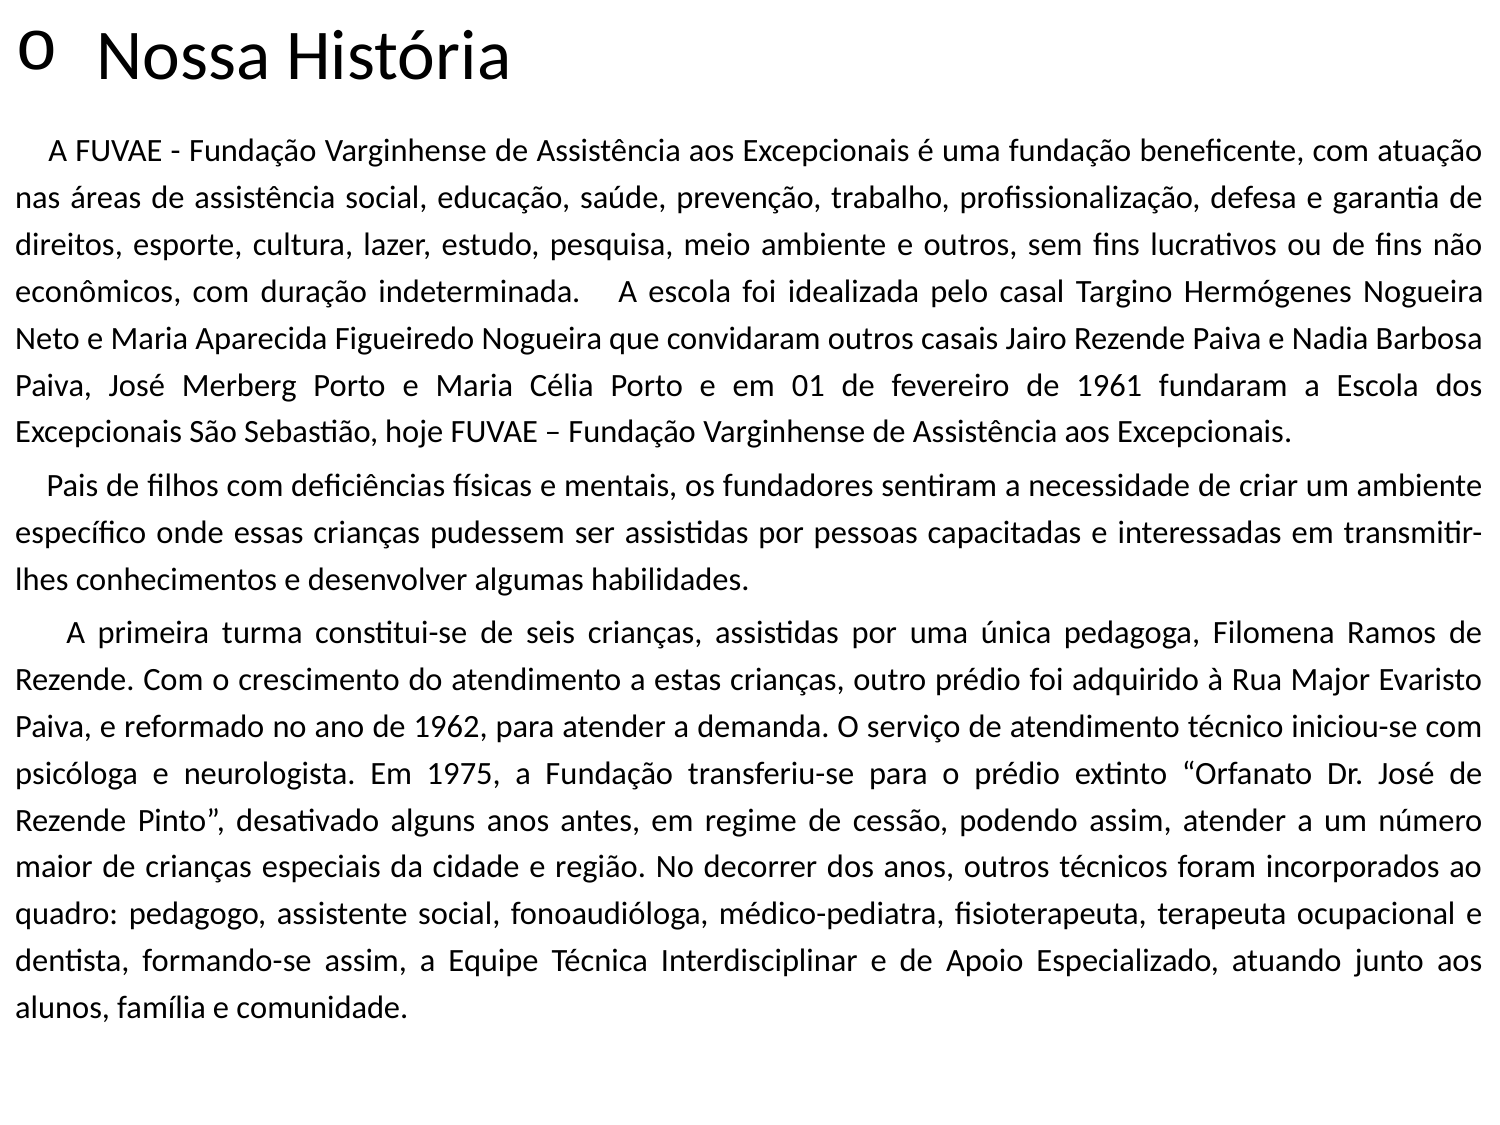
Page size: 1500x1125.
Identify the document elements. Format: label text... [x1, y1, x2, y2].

list A FUVAE - Fundação Varginhense de Assistência aos Excepcionais é uma fundação beneficente, com atuação nas áreas de assistência social, educação, saúde, prevenção, trabalho, profissionalização, defesa e garantia de direitos, esporte, cultura, lazer, estudo, pesquisa, meio ambiente e outros, sem fins lucrativos ou de fins não econômicos, com duração indeterminada. A escola foi idealizada pelo casal Targino Hermógenes Nogueira Neto e Maria Aparecida Figueiredo Nogueira que convidaram outros casais Jairo Rezende Paiva e Nadia Barbosa Paiva, José Merberg Porto e Maria Célia Porto e em 01 de fevereiro de 1961 fundaram a Escola dos Excepcionais São Sebastião, hoje FUVAE – Fundação Varginhense de Assistência aos Excepcionais. Pais de filhos com deficiências físicas e mentais, os fundadores sentiram a necessidade de criar um ambiente específico onde essas crianças pudessem ser assistidas por pessoas capacitadas e interessadas em transmitir-lhes conhecimentos e desenvolver algumas habilidades. A primeira turma constitui-se de seis crianças, assistidas por uma única pedagoga, Filomena Ramos de Rezende. Com o crescimento do atendimento a estas crianças, outro prédio foi adquirido à Rua Major Evaristo Paiva, e reformado no ano de 1962, para atender a demanda. O serviço de atendimento técnico iniciou-se com psicóloga e neurologista. Em 1975, a Fundação transferiu-se para o prédio extinto “Orfanato Dr. José de Rezende Pinto”, desativado alguns anos antes, em regime de cessão, podendo assim, atender a um número maior de crianças especiais da cidade e região. No decorrer dos anos, outros técnicos foram incorporados ao quadro: pedagogo, assistente social, fonoaudióloga, médico-pediatra, fisioterapeuta, terapeuta ocupacional e dentista, formando-se assim, a Equipe Técnica Interdisciplinar e de Apoio Especializado, atuando junto aos alunos, família e comunidade. [0, 113, 1500, 1125]
title Nossa História [0, 0, 1500, 102]
